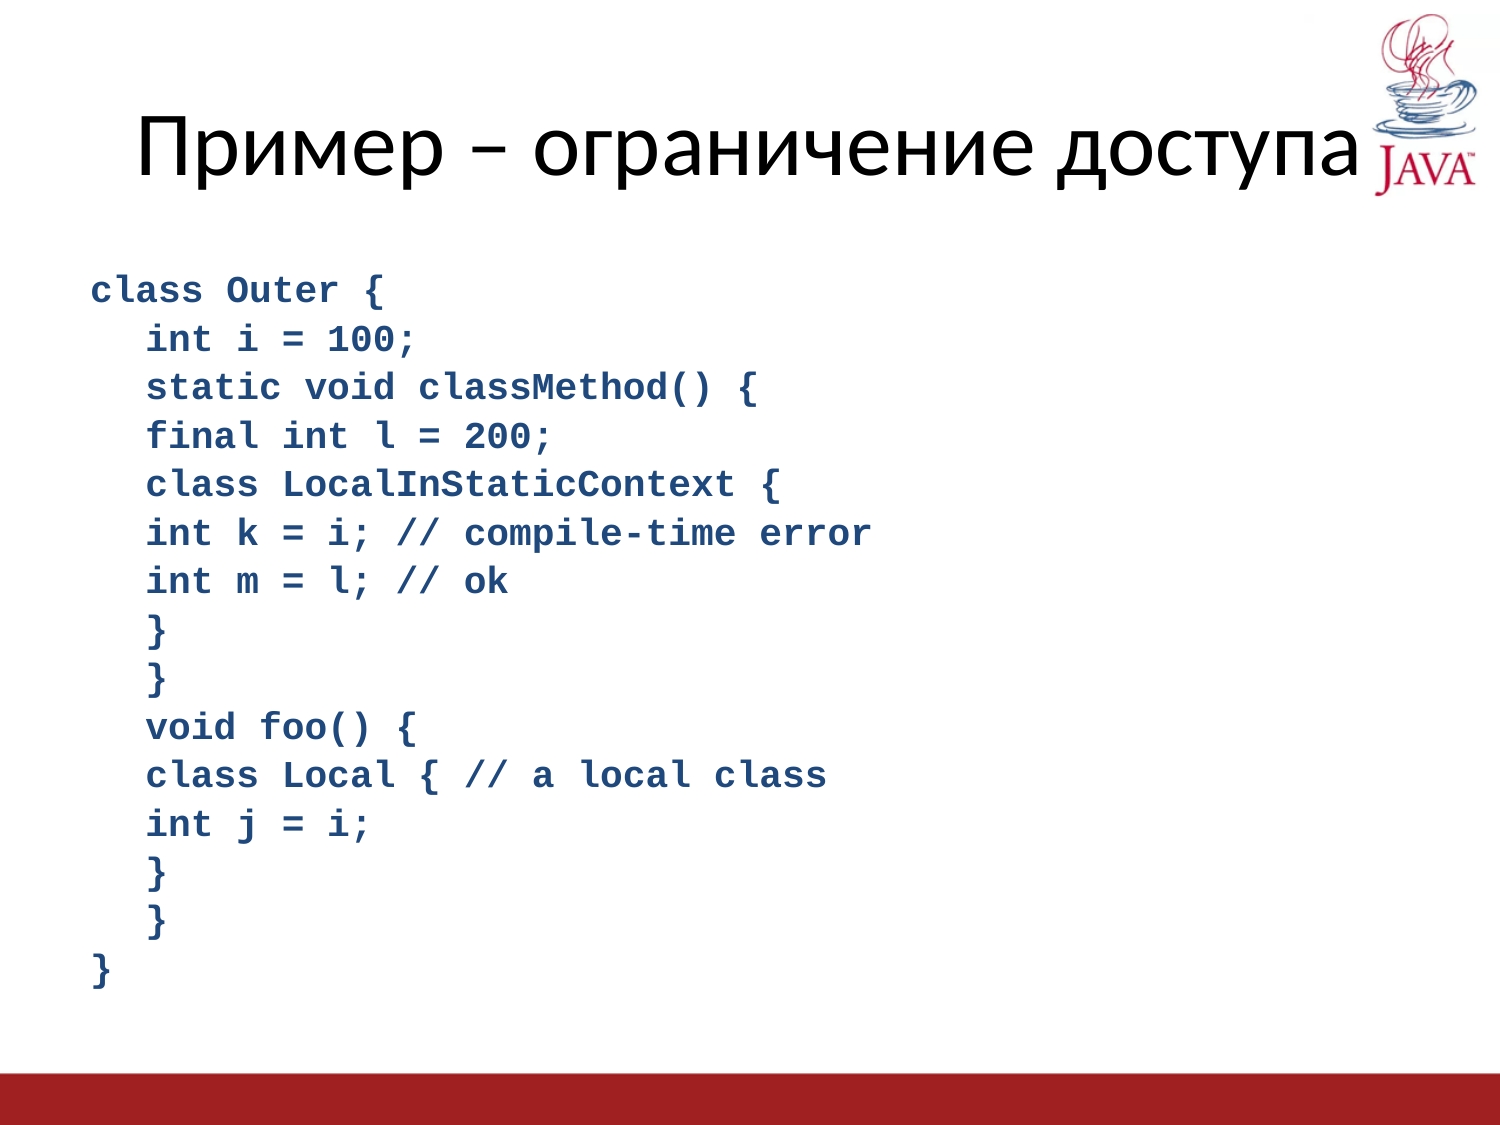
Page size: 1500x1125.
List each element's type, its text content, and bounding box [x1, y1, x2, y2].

title Пример – ограничение доступа [75, 45, 1425, 233]
list class Outer { int i = 100; static void classMethod() { final int l = 200; class LocalInStaticContext { int k = i; // compile-time error int m = l; // ok } } void foo() { class Local { // a local class int j = i; } } } [75, 262, 1425, 1005]
picture [0, 0, 1500, 1125]
